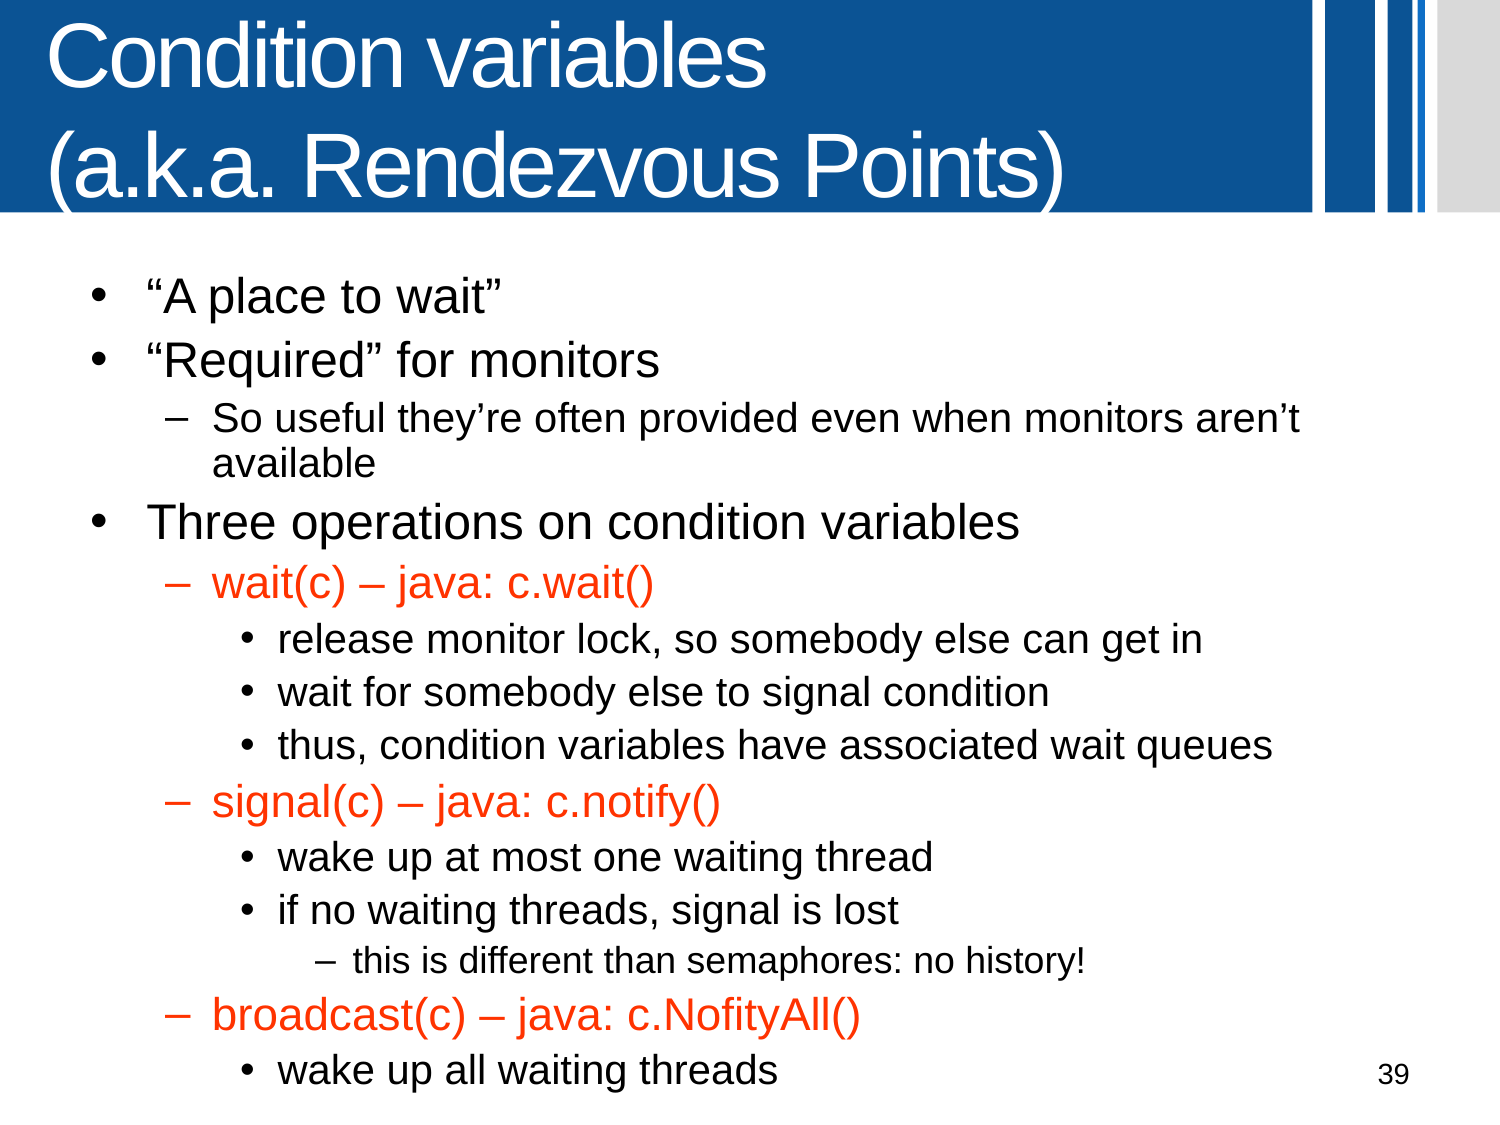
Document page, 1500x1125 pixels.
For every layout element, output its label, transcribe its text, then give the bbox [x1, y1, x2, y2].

slide_number 39 [1074, 1042, 1425, 1103]
title Condition variables (a.k.a. Rendezvous Points) [0, 0, 1313, 213]
list “A place to wait” “Required” for monitors So useful they’re often provided even when monitors aren’t available Three operations on condition variables wait(c) – java: c.wait() release monitor lock, so somebody else can get in wait for somebody else to signal condition thus, condition variables have associated wait queues signal(c) – java: c.notify() wake up at most one waiting thread if no waiting threads, signal is lost this is different than semaphores: no history! broadcast(c) – java: c.NofityAll() wake up all waiting threads [74, 262, 1426, 1006]
